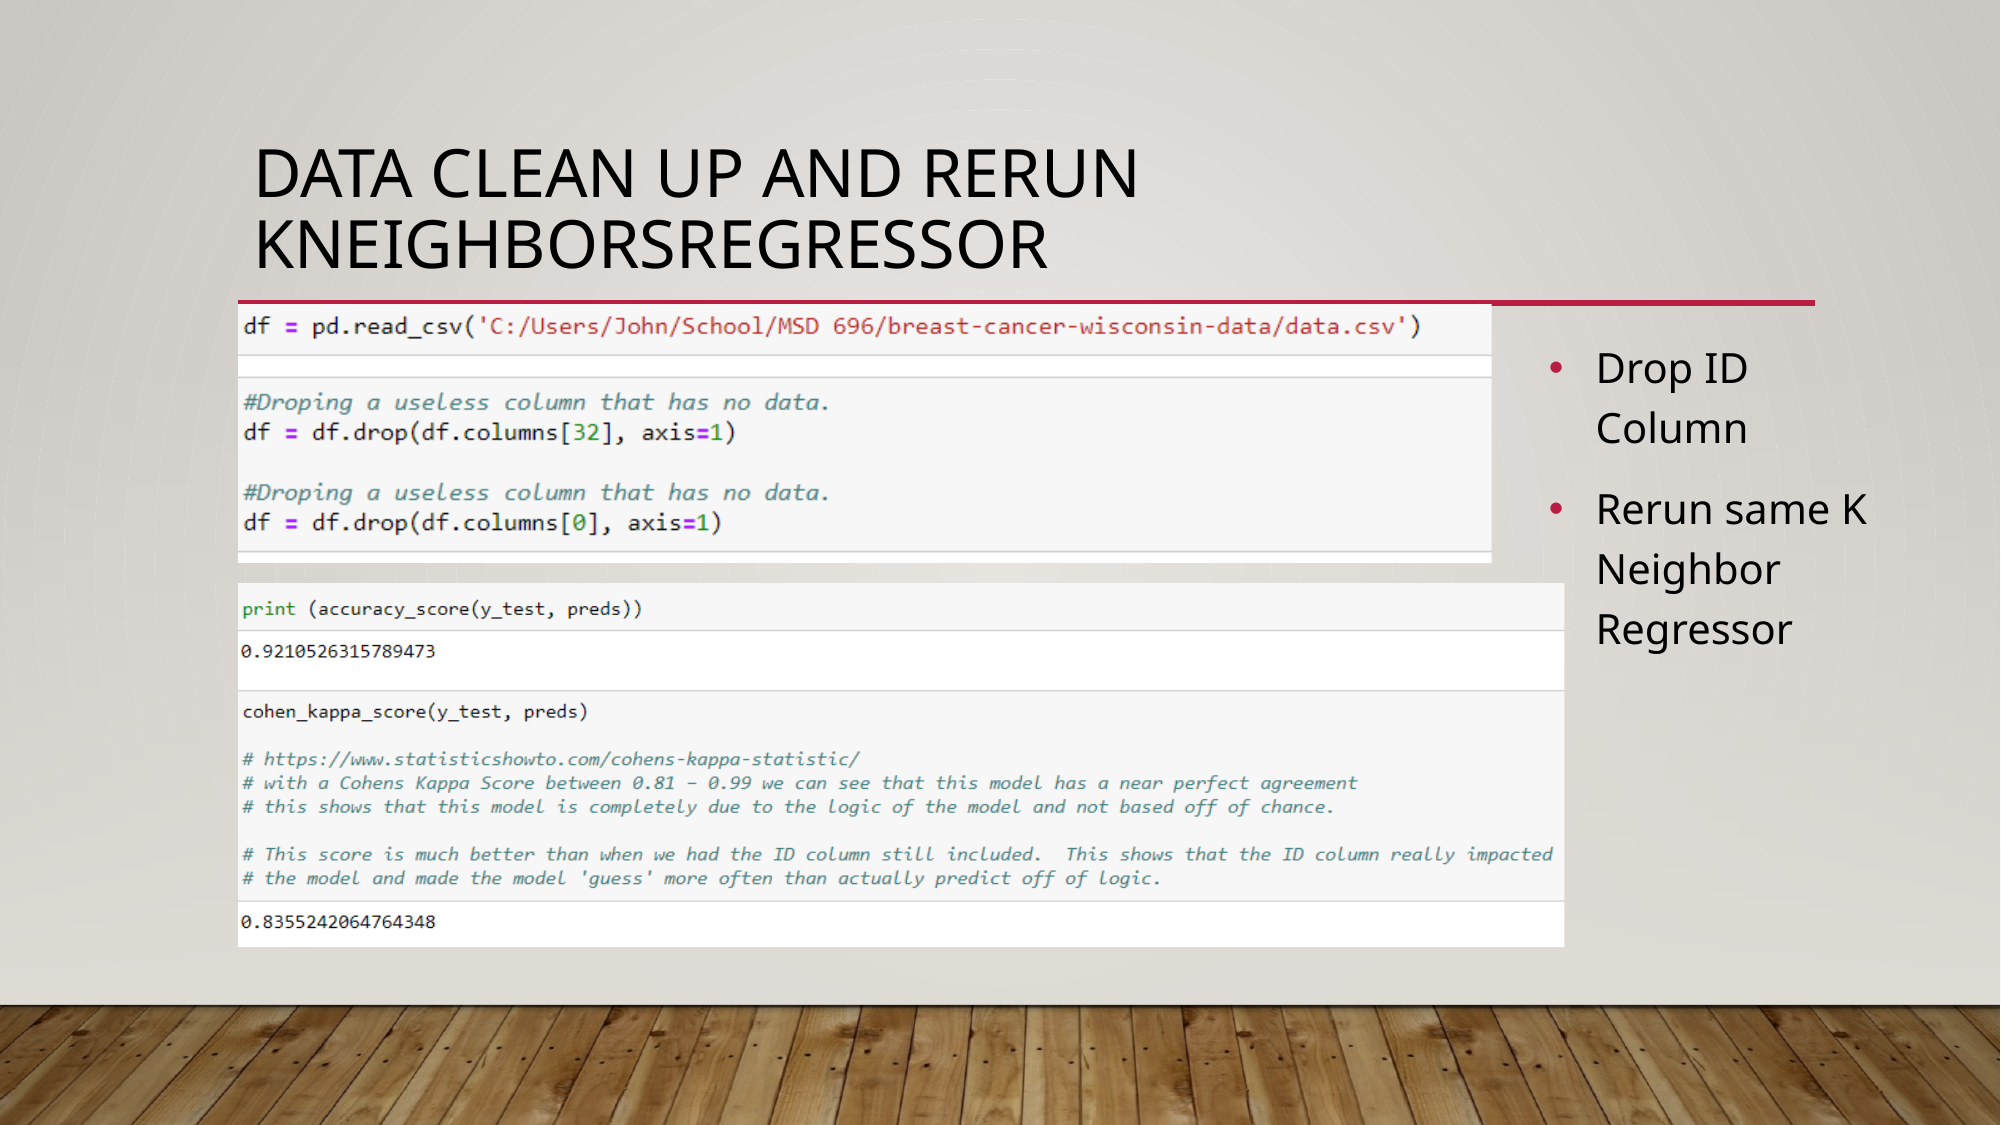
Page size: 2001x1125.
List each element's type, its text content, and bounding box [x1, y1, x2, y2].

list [237, 303, 1492, 563]
title Data clean up and Rerun KneighborsRegressor [238, 131, 1814, 305]
text_box Drop ID Column Rerun same K Neighbor Regressor [1533, 324, 1905, 742]
picture [0, 1005, 2000, 1125]
picture [237, 582, 1565, 947]
